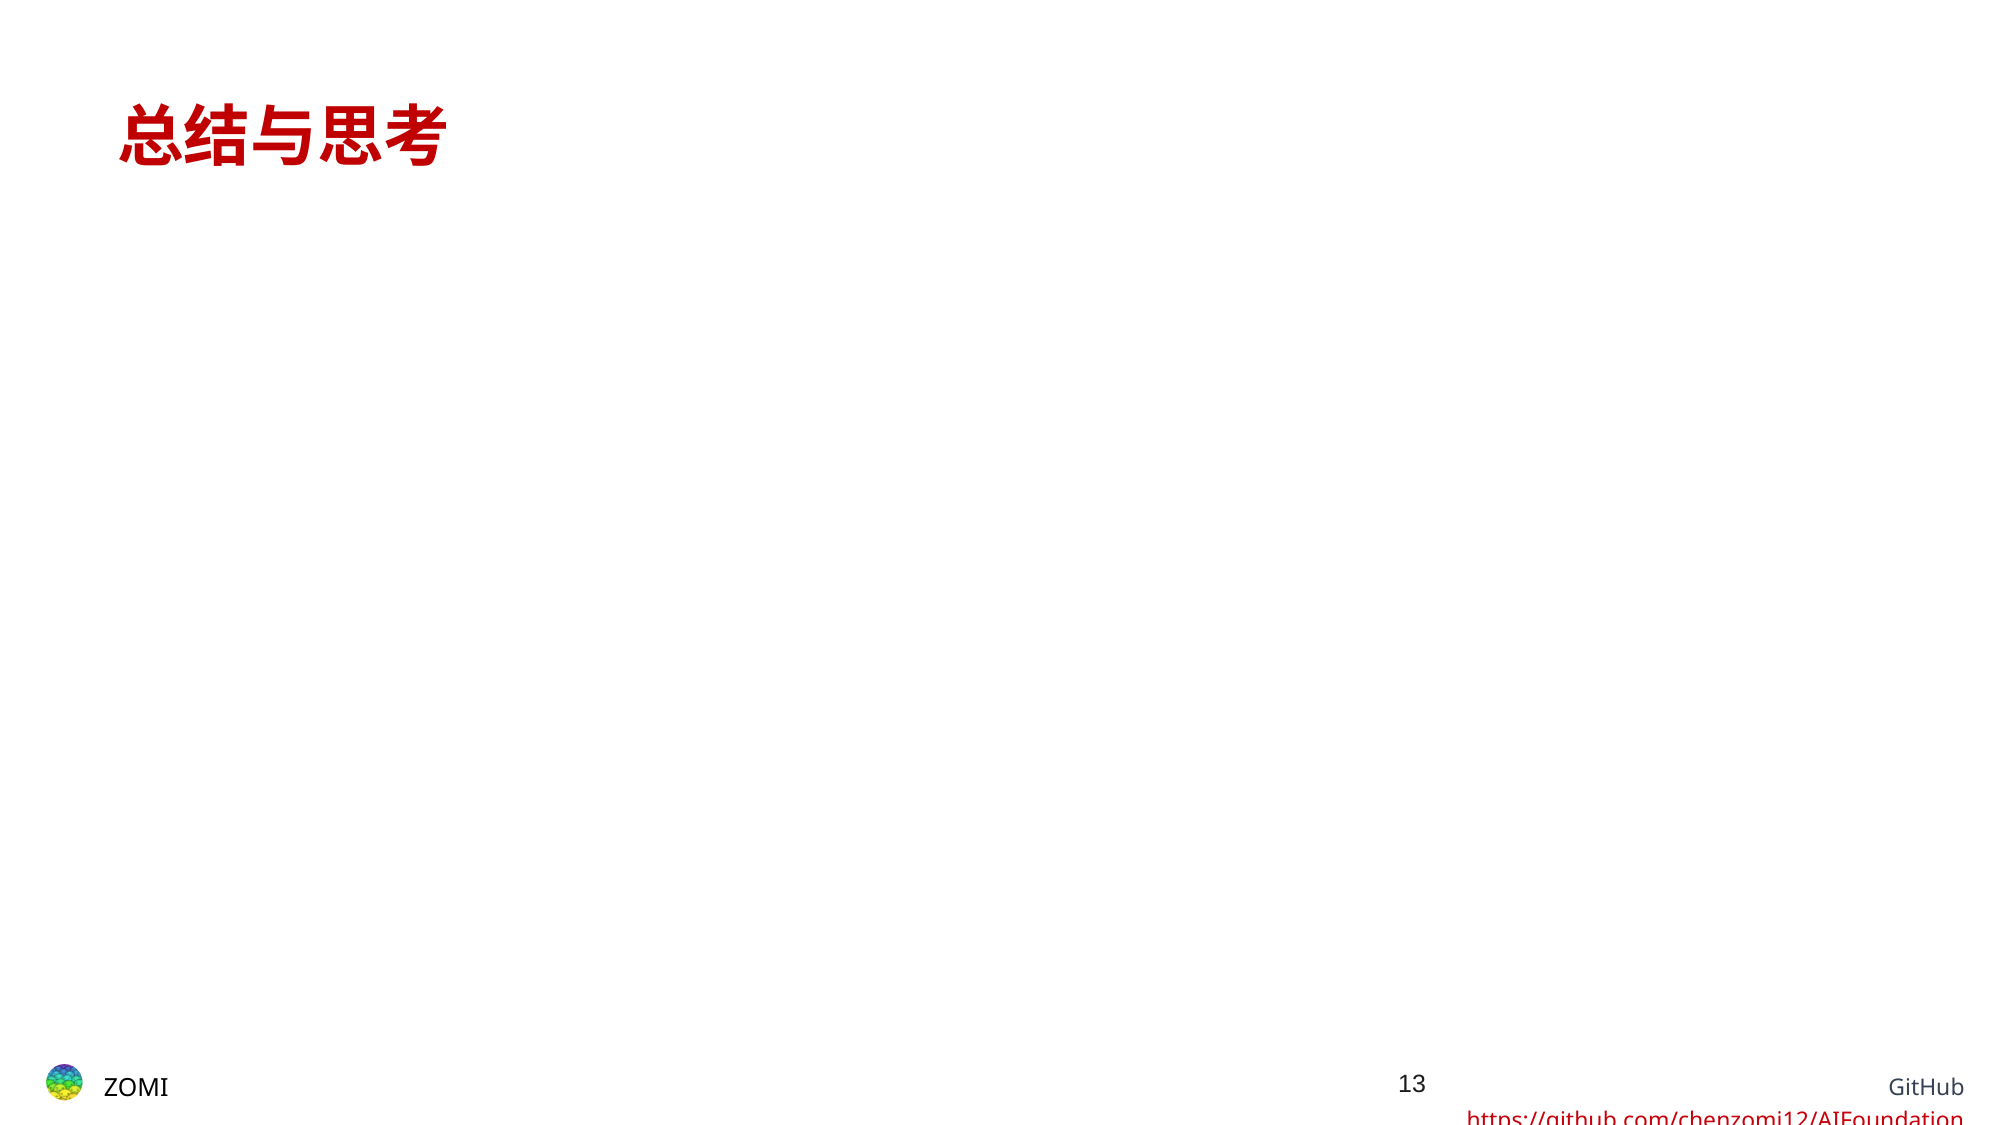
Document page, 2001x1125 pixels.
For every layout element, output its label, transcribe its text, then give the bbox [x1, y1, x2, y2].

title 总结与思考 [102, 85, 1901, 183]
picture [47, 1065, 82, 1100]
